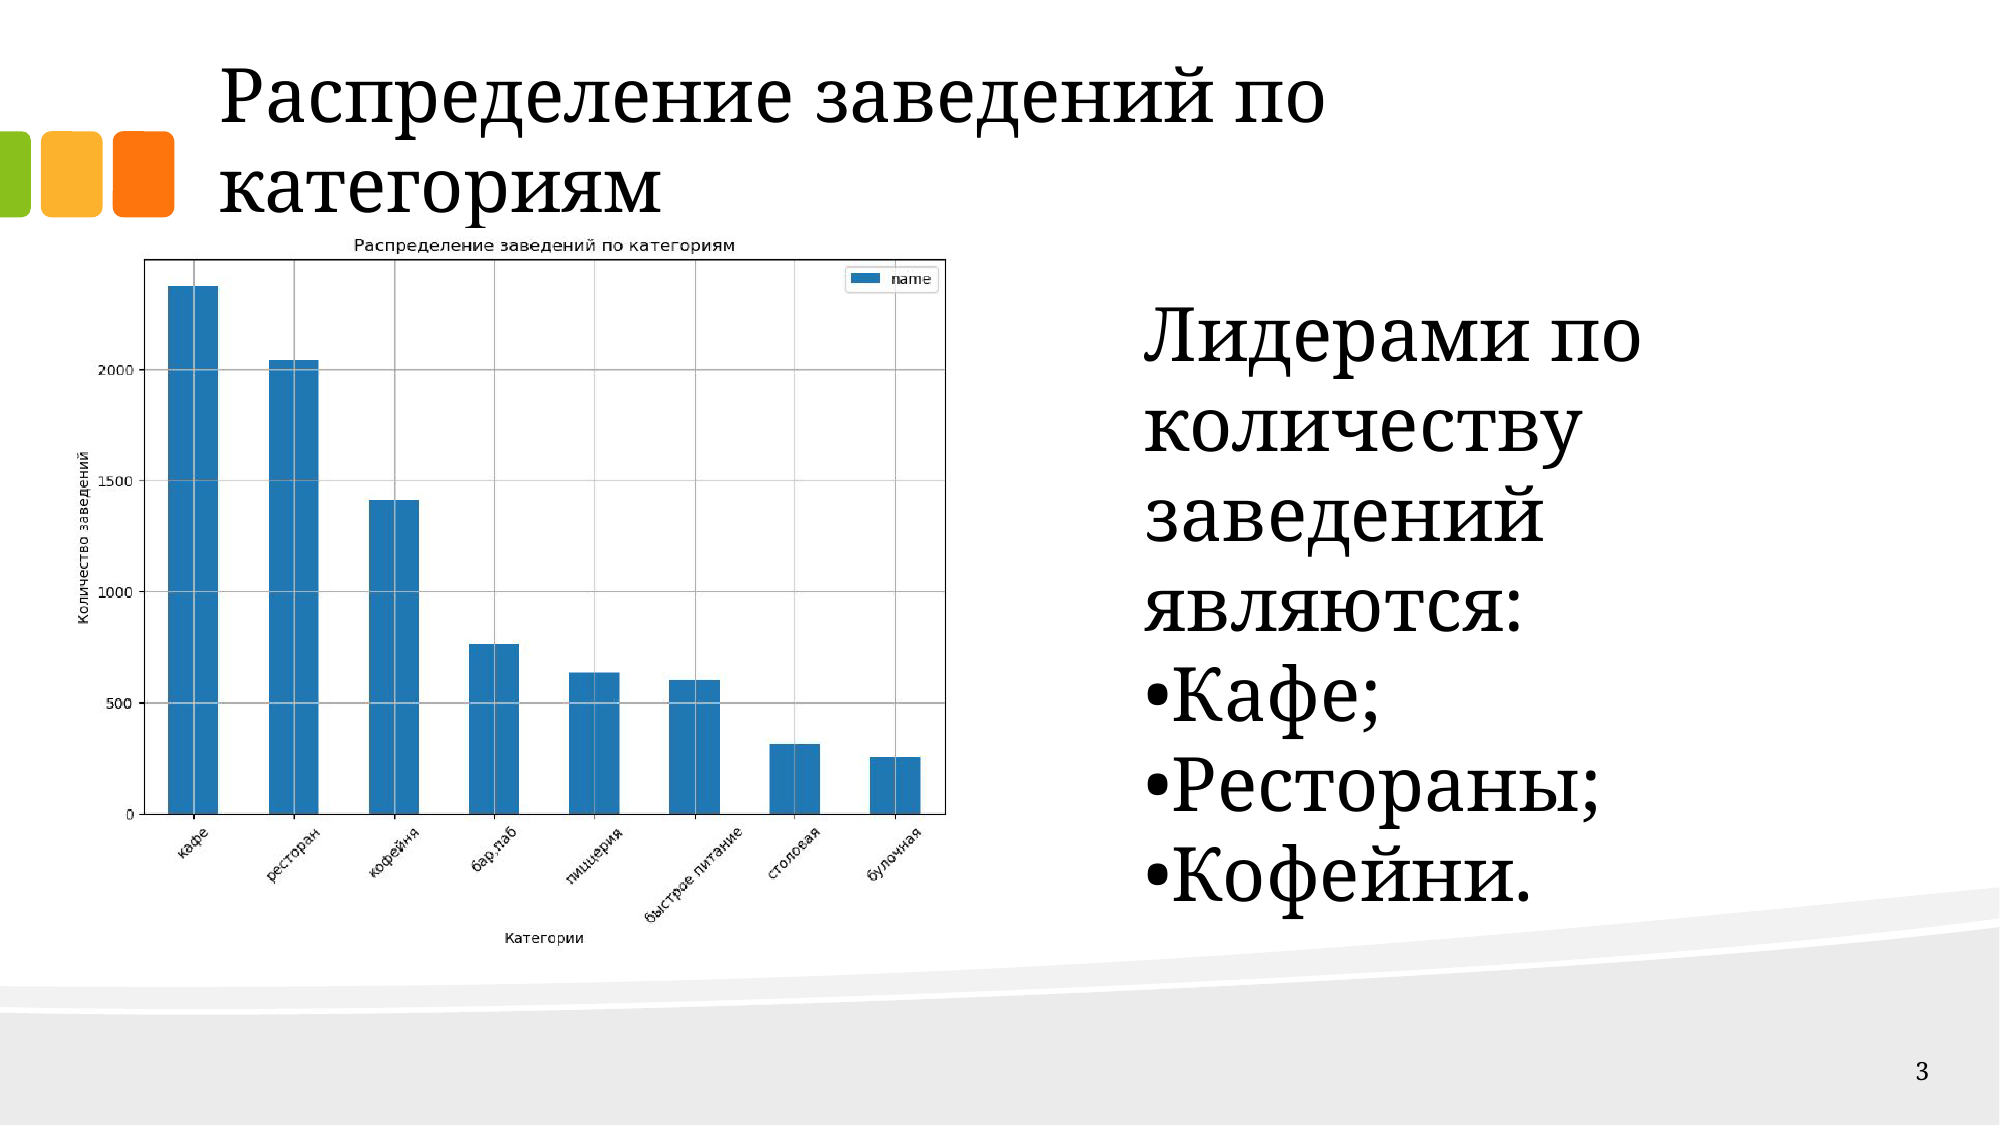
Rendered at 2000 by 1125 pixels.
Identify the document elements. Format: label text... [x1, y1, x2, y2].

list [66, 228, 953, 954]
slide_number ‹#› [1816, 1057, 1950, 1088]
text_box Лидерами по количеству заведений являются: •Кафе; •Рестораны; •Кофейни. [1129, 278, 1910, 924]
title Распределение заведений по категориям [199, 24, 1800, 238]
